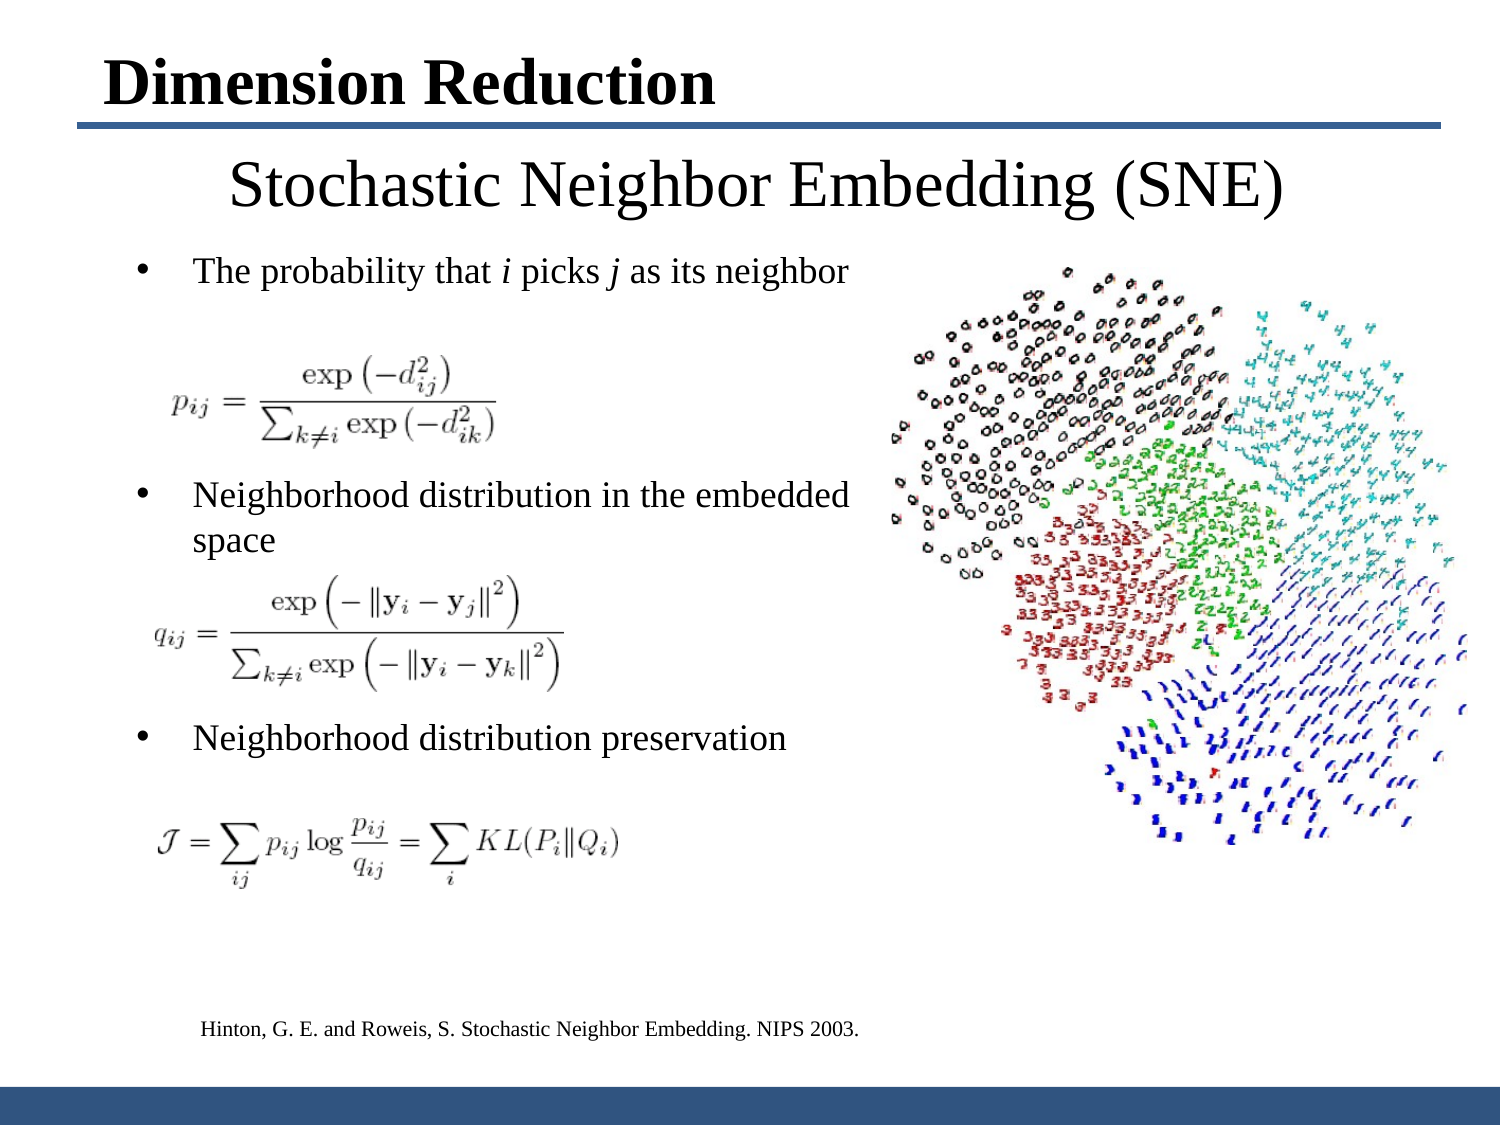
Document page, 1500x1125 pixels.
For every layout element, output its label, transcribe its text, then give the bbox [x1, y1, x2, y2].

text_box Neighborhood distribution in the embedded space [136, 468, 924, 561]
text_box [157, 818, 618, 889]
title Stochastic Neighbor Embedding (SNE) [110, 128, 1390, 328]
text_box Hinton, G. E. and Roweis, S. Stochastic Neighbor Embedding. NIPS 2003. [198, 1012, 930, 1041]
text_box [891, 267, 1468, 845]
text_box [171, 355, 497, 449]
text_box Neighborhood distribution preservation [136, 711, 892, 758]
text_box [154, 575, 564, 692]
text_box Dimension Reduction [88, 30, 1412, 126]
text_box The probability that i picks j as its neighbor [136, 244, 857, 291]
